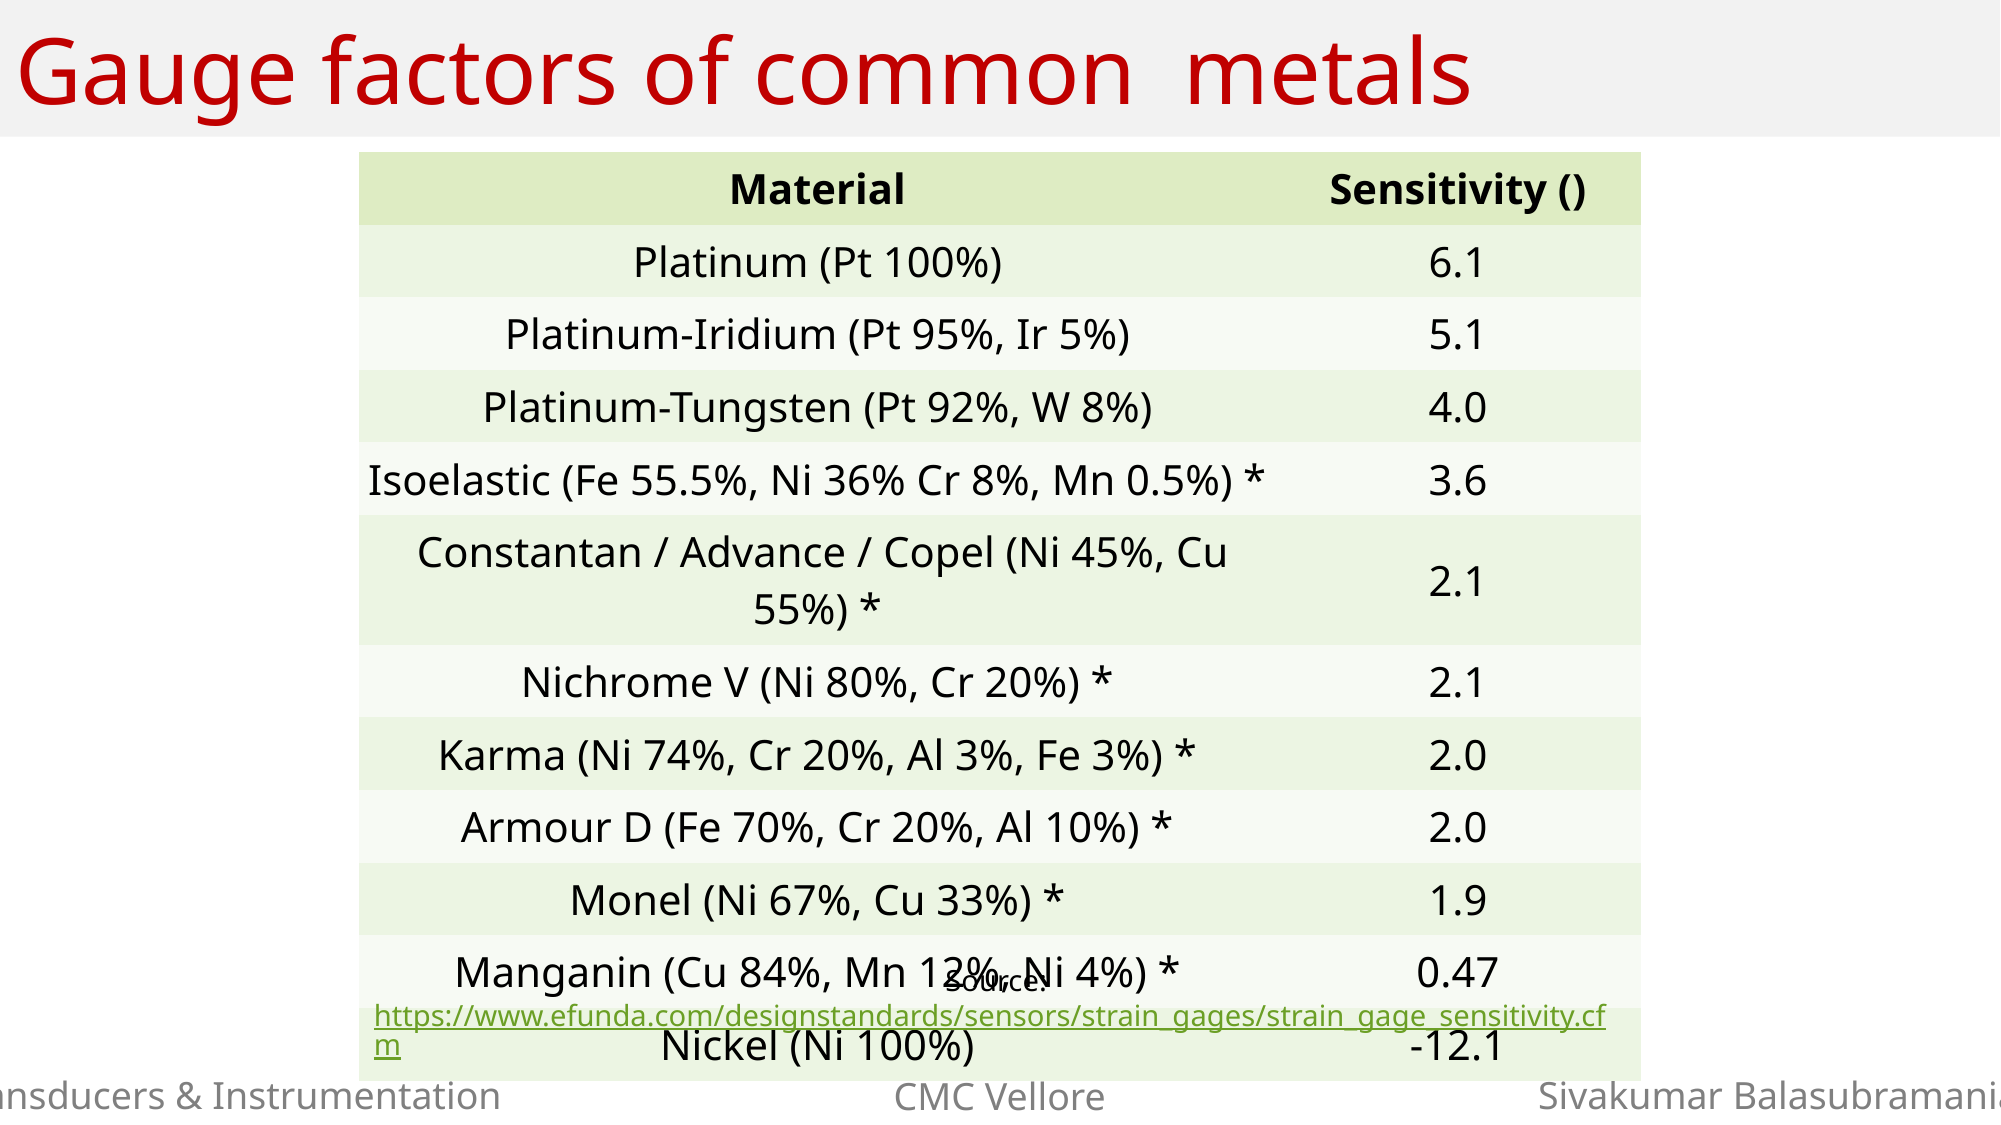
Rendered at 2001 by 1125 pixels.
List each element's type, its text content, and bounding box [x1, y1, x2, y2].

text_box Source: https://www.efunda.com/designstandards/sensors/strain_gages/strain_gage_sensitivity.cfm [359, 954, 1641, 1079]
title Gauge factors of common metals [0, 0, 2000, 137]
